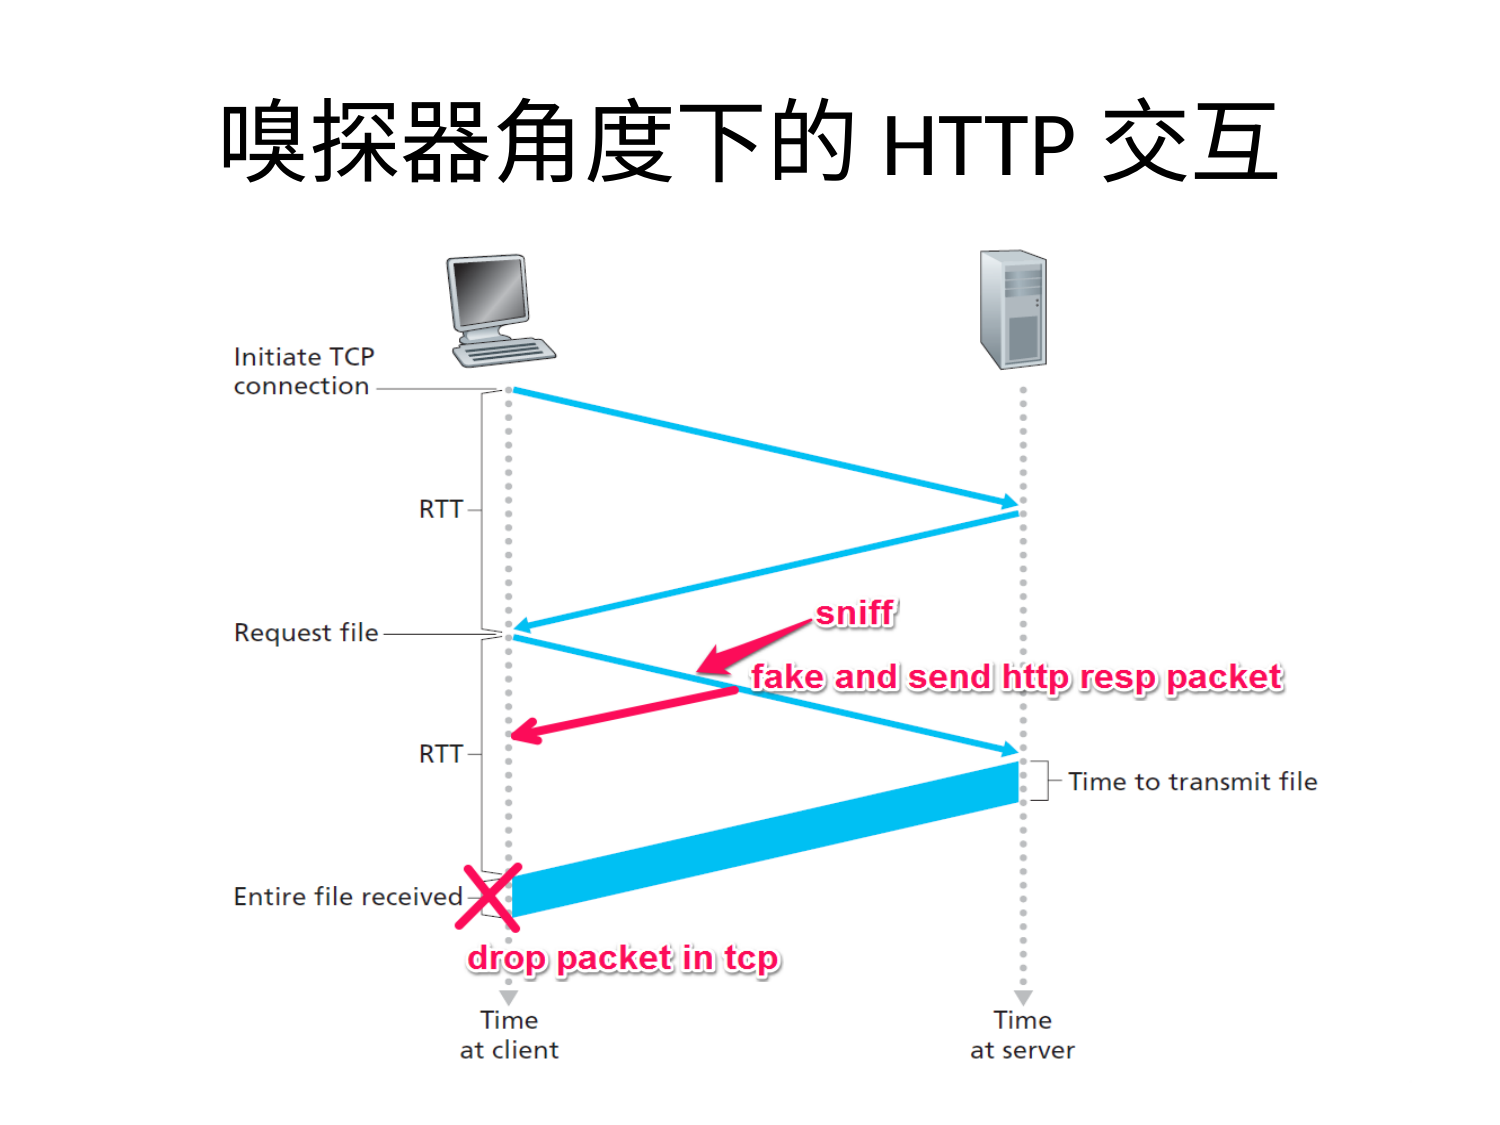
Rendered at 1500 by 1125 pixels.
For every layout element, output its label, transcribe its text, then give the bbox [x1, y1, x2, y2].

title 嗅探器角度下的HTTP交互 [75, 45, 1425, 233]
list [111, 207, 1412, 1083]
